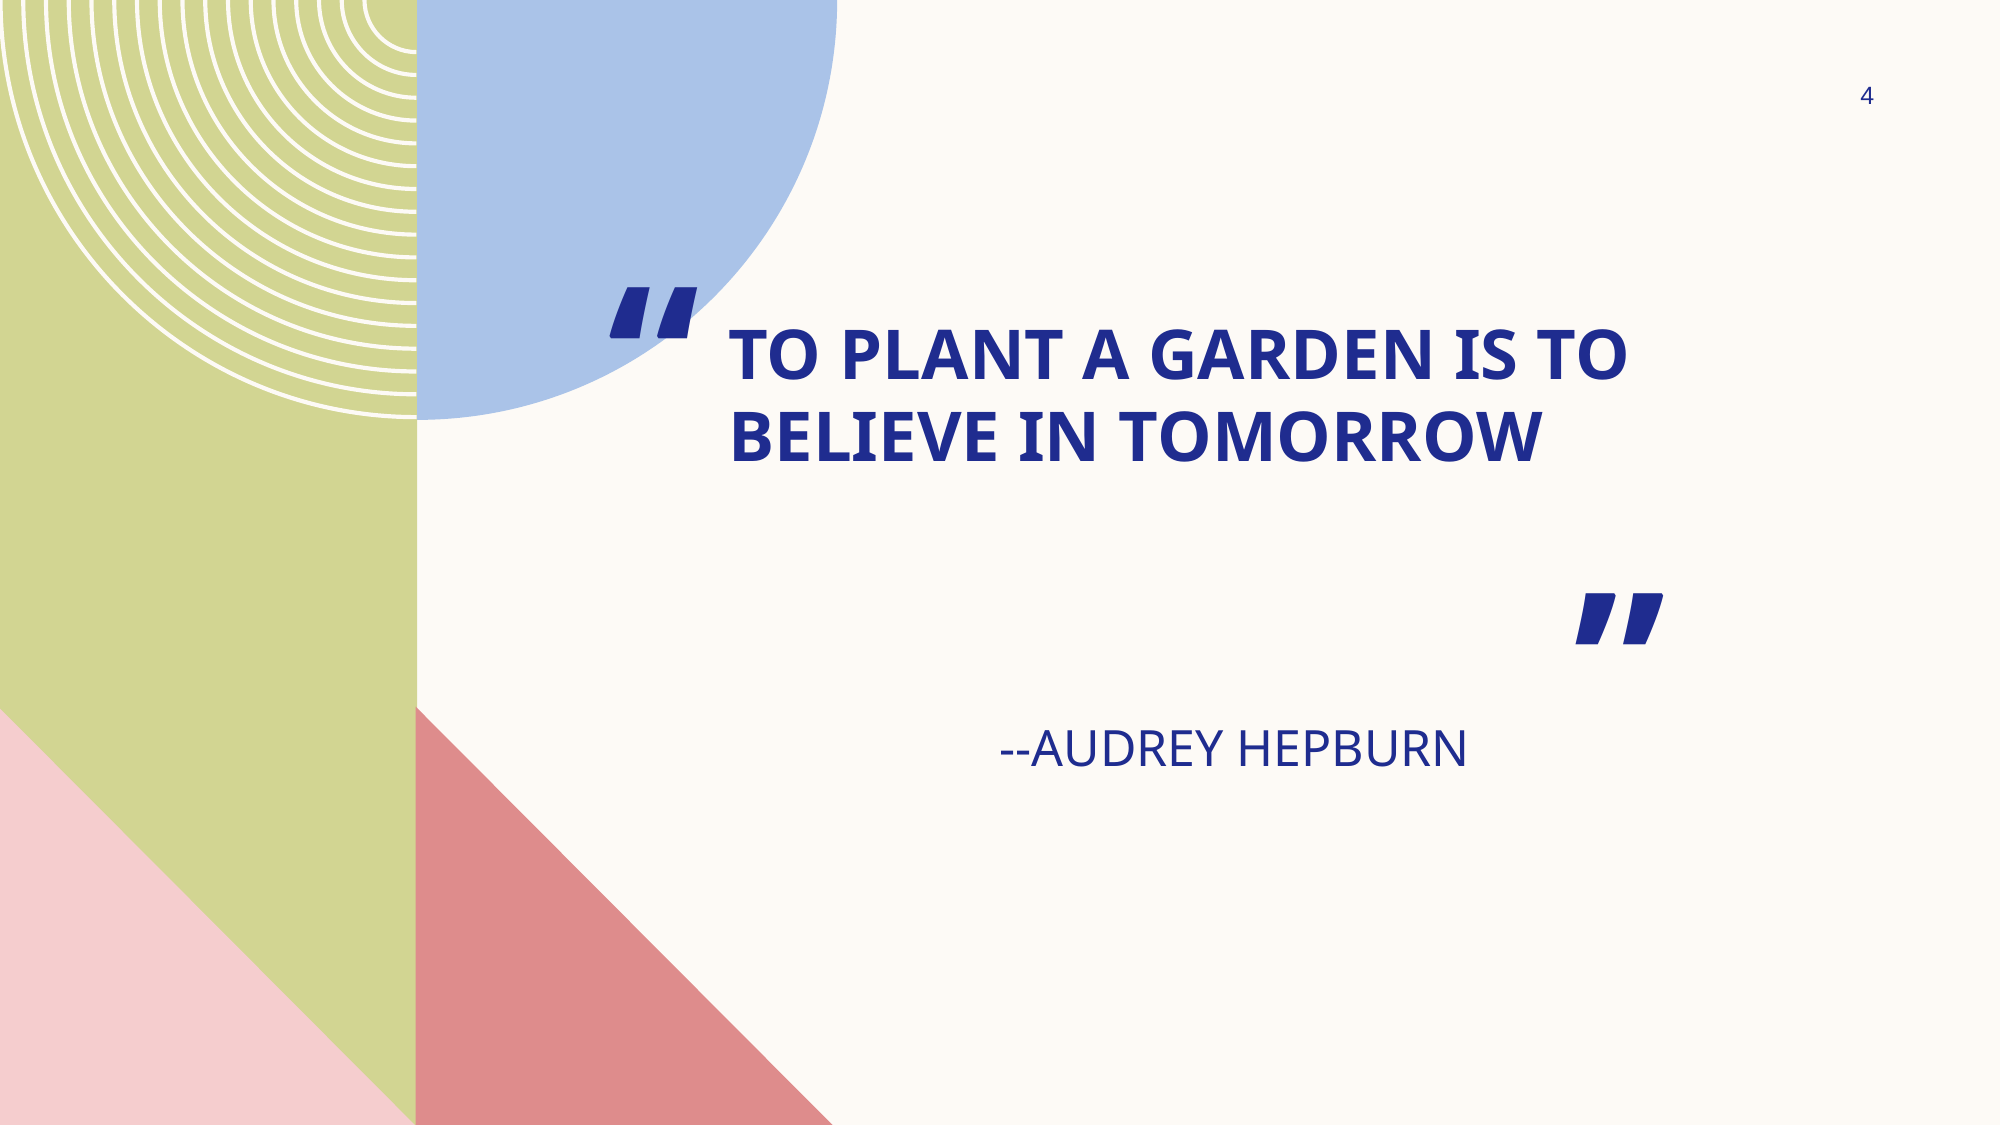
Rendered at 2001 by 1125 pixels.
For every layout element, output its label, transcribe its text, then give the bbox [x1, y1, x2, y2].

list ” [1558, 526, 1685, 794]
slide_number 4 [1712, 75, 1875, 116]
list “ [592, 221, 719, 530]
title TO PLANT A GARDEN IS TO BELIEVE IN TOMORROW [728, 220, 1875, 641]
list --AUDREY HEPBURN [999, 675, 1816, 817]
